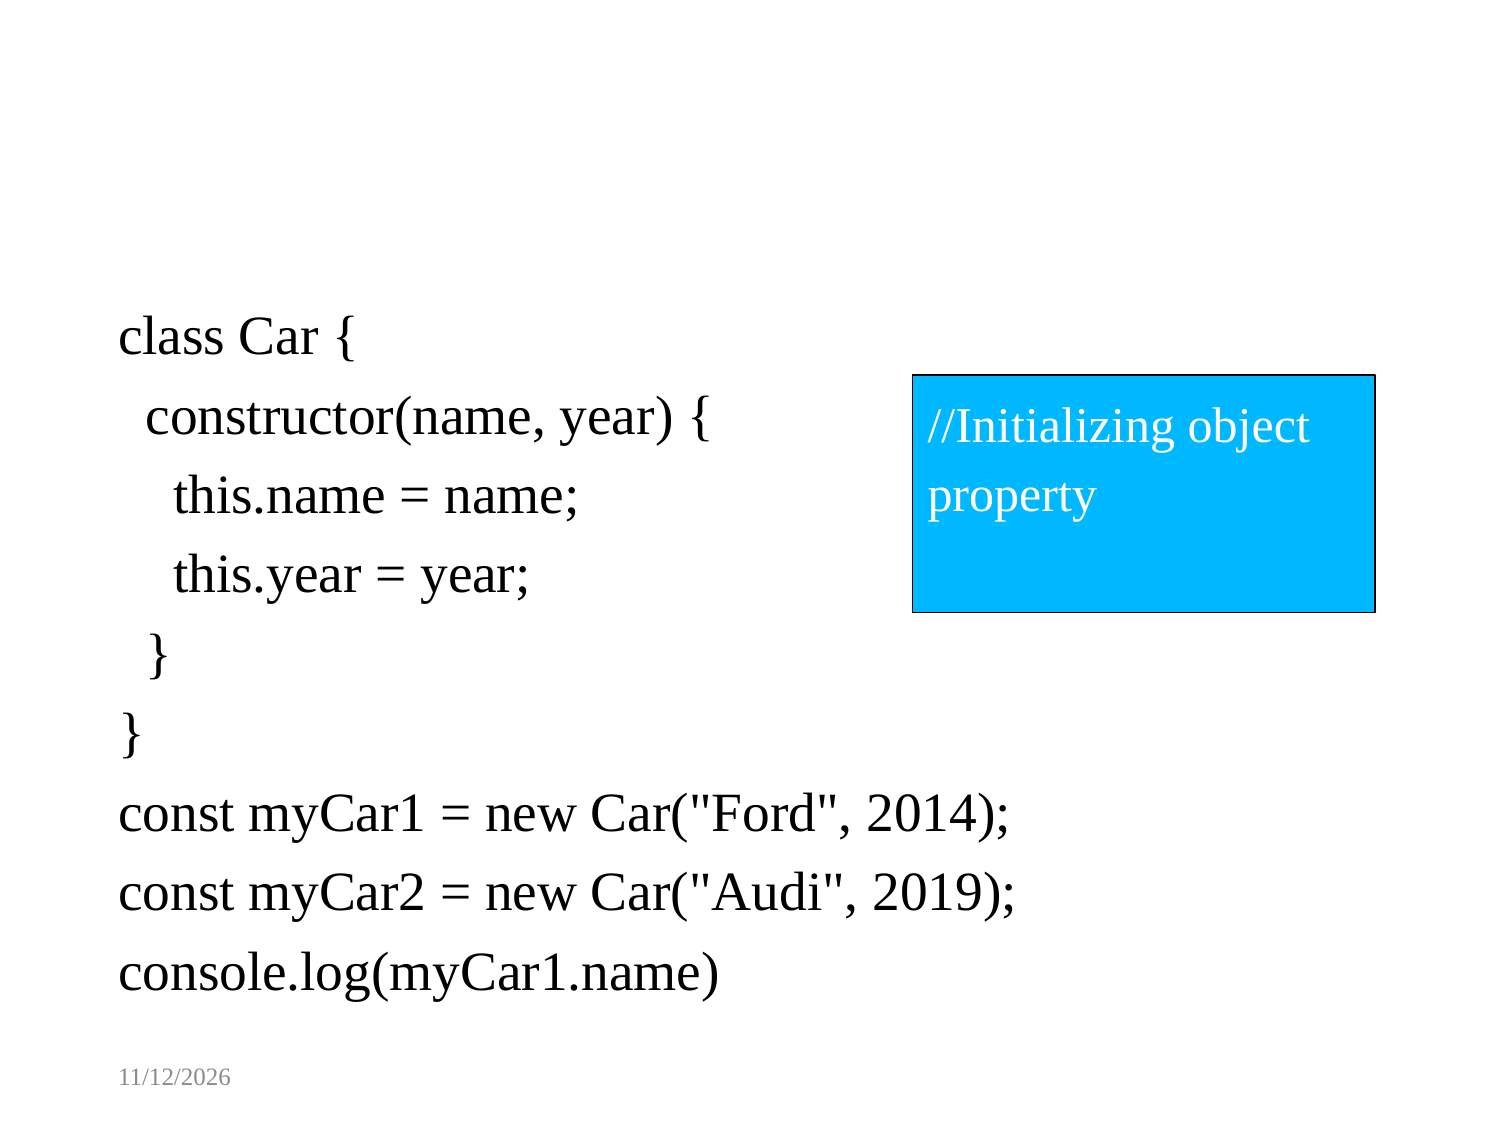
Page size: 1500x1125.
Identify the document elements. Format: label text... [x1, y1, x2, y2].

text_box //Initializing object property [912, 374, 1375, 613]
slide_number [103, 1042, 441, 1103]
list class Car { constructor(name, year) { this.name = name; this.year = year; } } const myCar1 = new Car("Ford", 2014); const myCar2 = new Car("Audi", 2019); console.log(myCar1.name) [103, 299, 1397, 1014]
